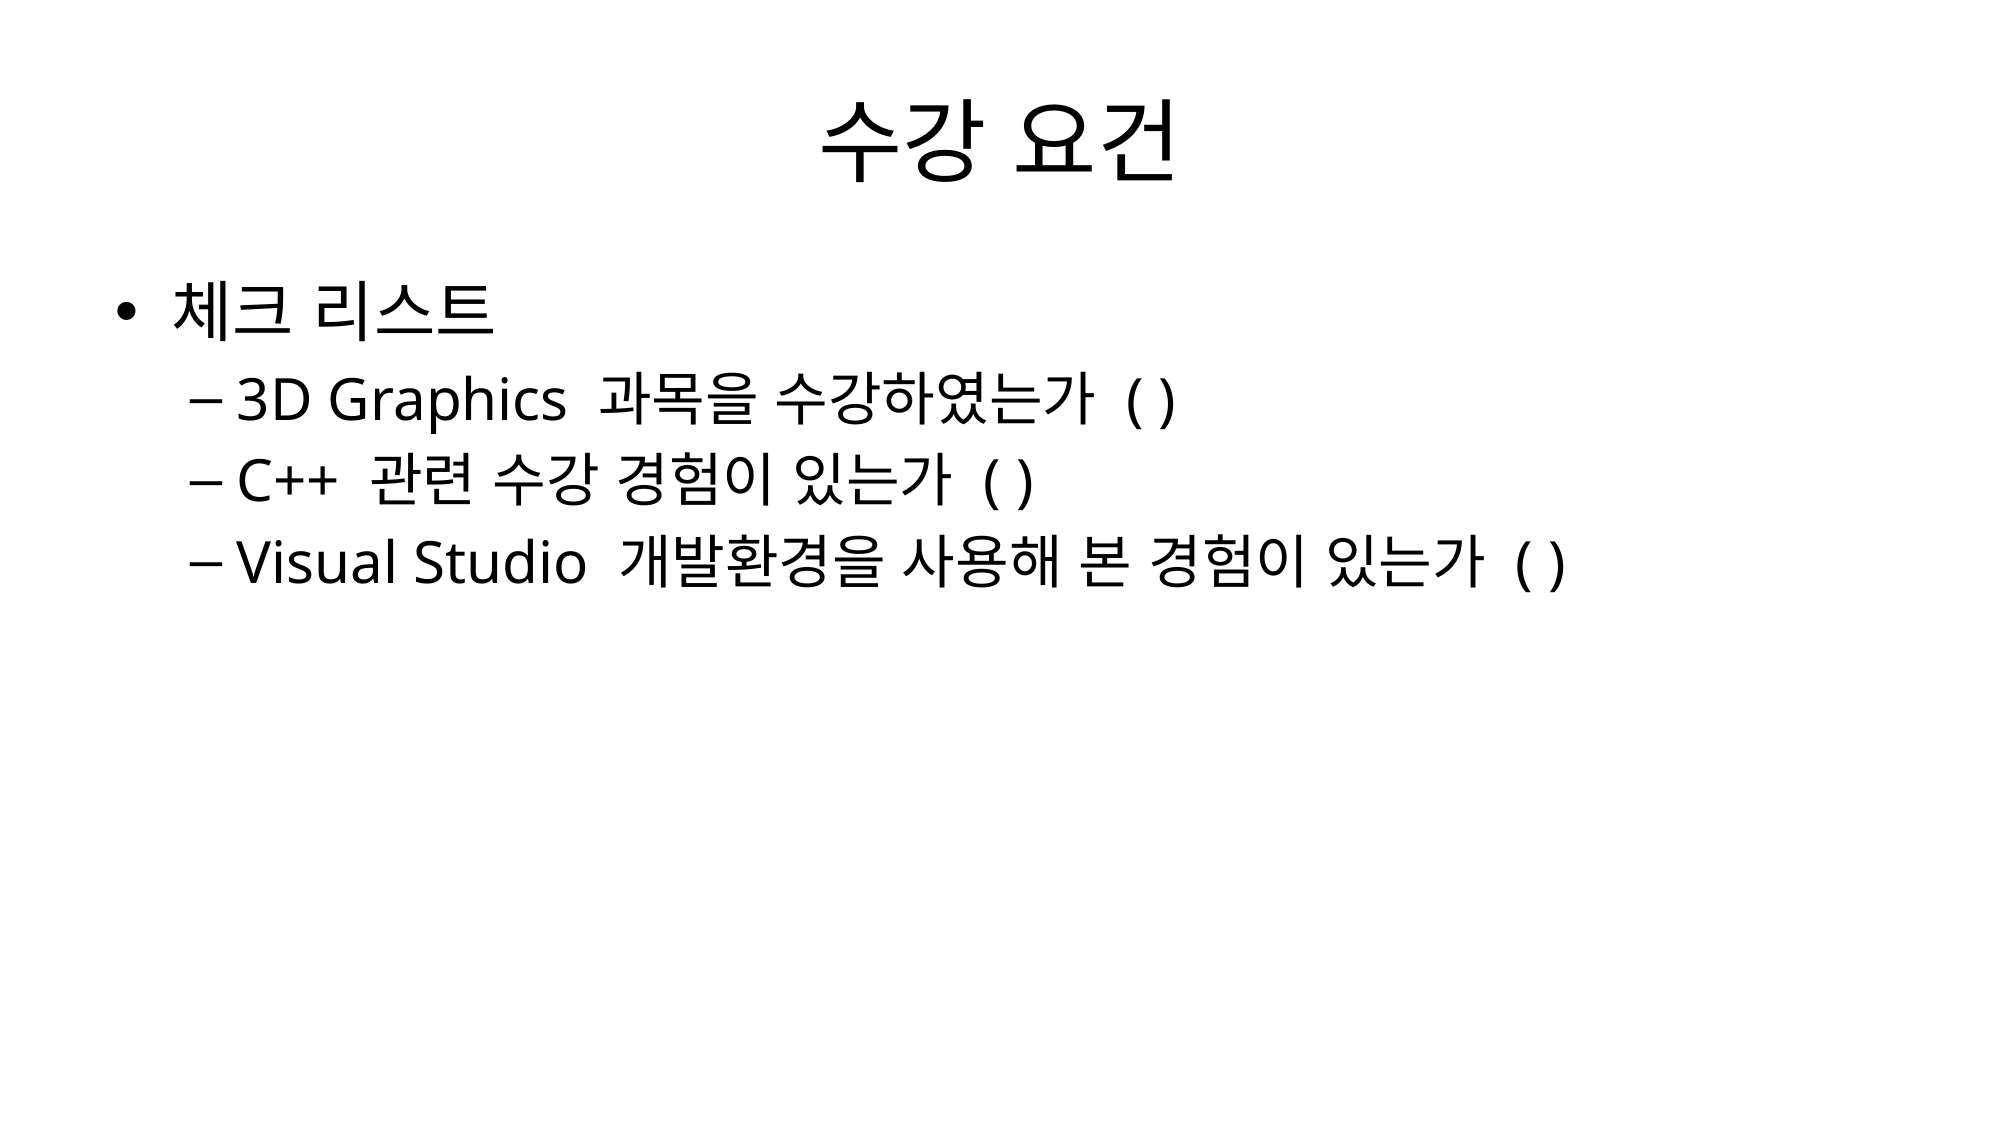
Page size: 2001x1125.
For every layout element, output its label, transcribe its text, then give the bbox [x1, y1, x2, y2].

list 체크 리스트 3D Graphics 과목을 수강하였는가 ( ) C++ 관련 수강 경험이 있는가 ( ) Visual Studio 개발환경을 사용해 본 경험이 있는가 ( ) [99, 262, 1900, 1005]
title 수강 요건 [99, 45, 1900, 233]
